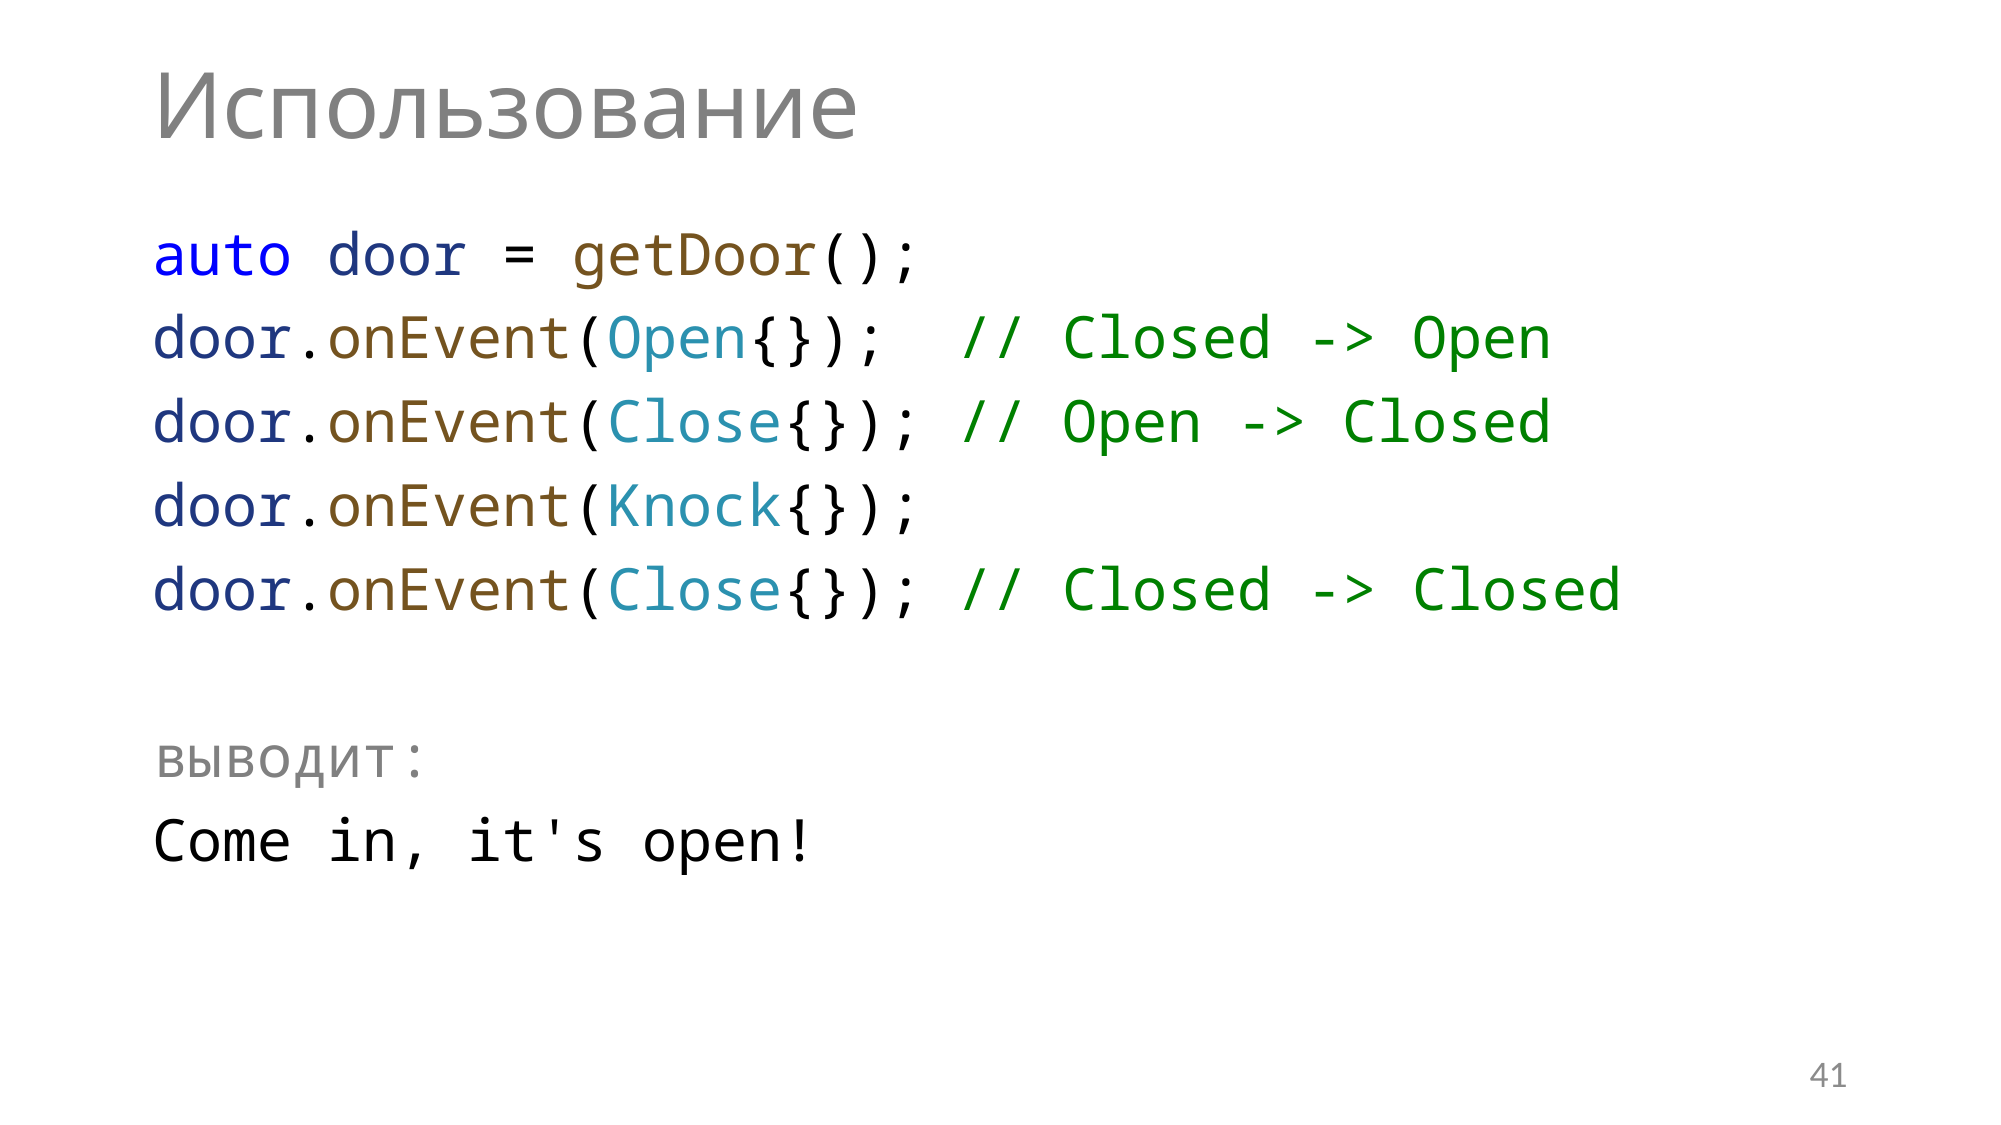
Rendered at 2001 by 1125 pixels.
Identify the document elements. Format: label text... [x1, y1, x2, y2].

slide_number 41 [1412, 1042, 1863, 1103]
title Использование [137, 0, 1863, 217]
list auto door = getDoor(); door.onEvent(Open{}); // Closed -> Open door.onEvent(Close{}); // Open -> Closed door.onEvent(Knock{}); door.onEvent(Close{}); // Closed -> Closed выводит: Come in, it's open! [137, 217, 1863, 1043]
